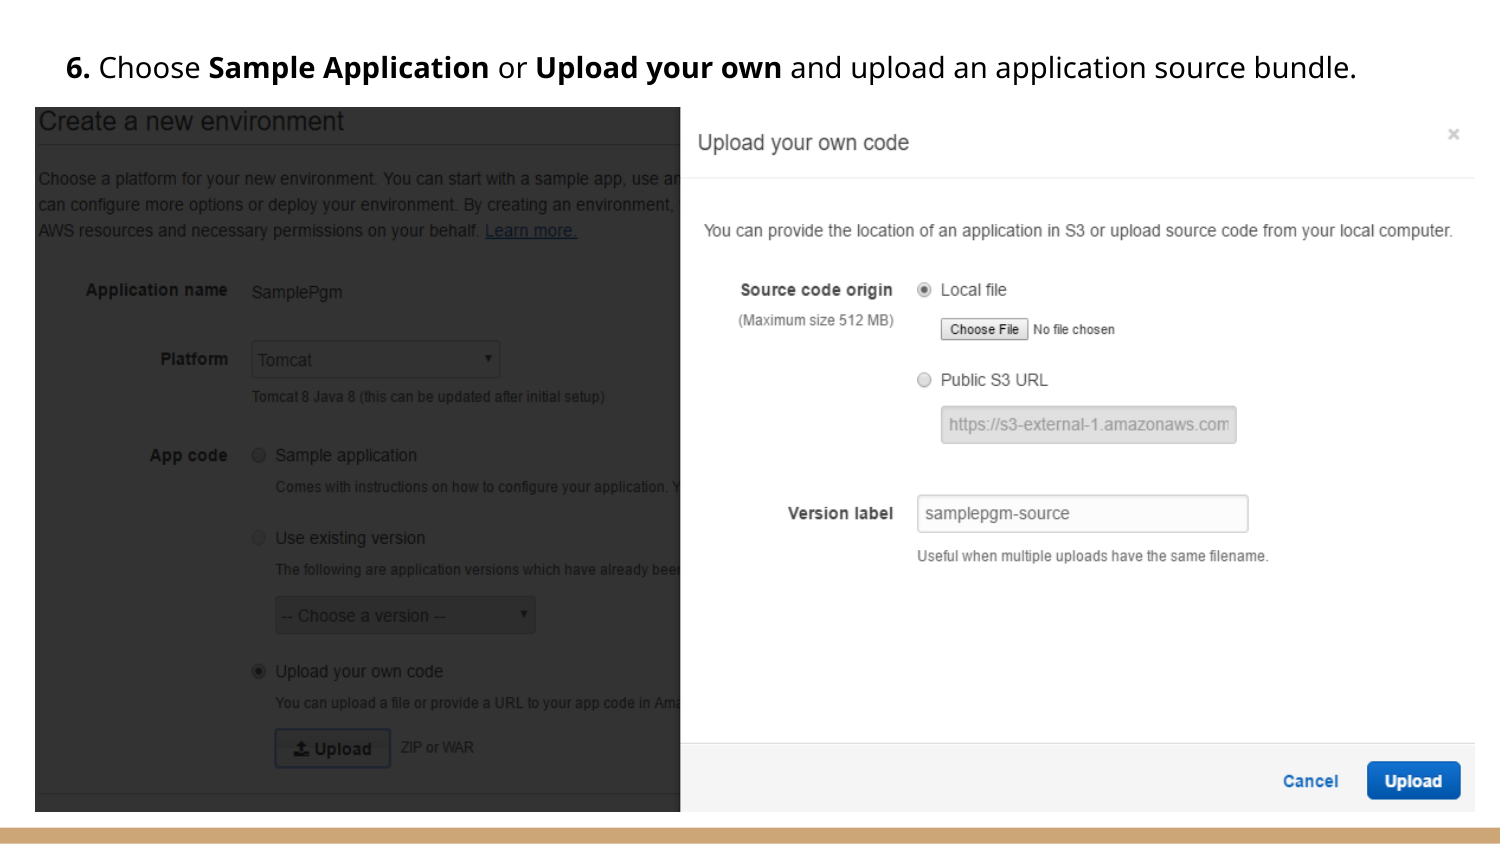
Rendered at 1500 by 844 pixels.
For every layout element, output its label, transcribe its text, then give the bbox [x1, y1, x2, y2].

picture [35, 106, 1476, 812]
list 6. Choose Sample Application or Upload your own and upload an application source bundle. [51, 29, 1449, 105]
